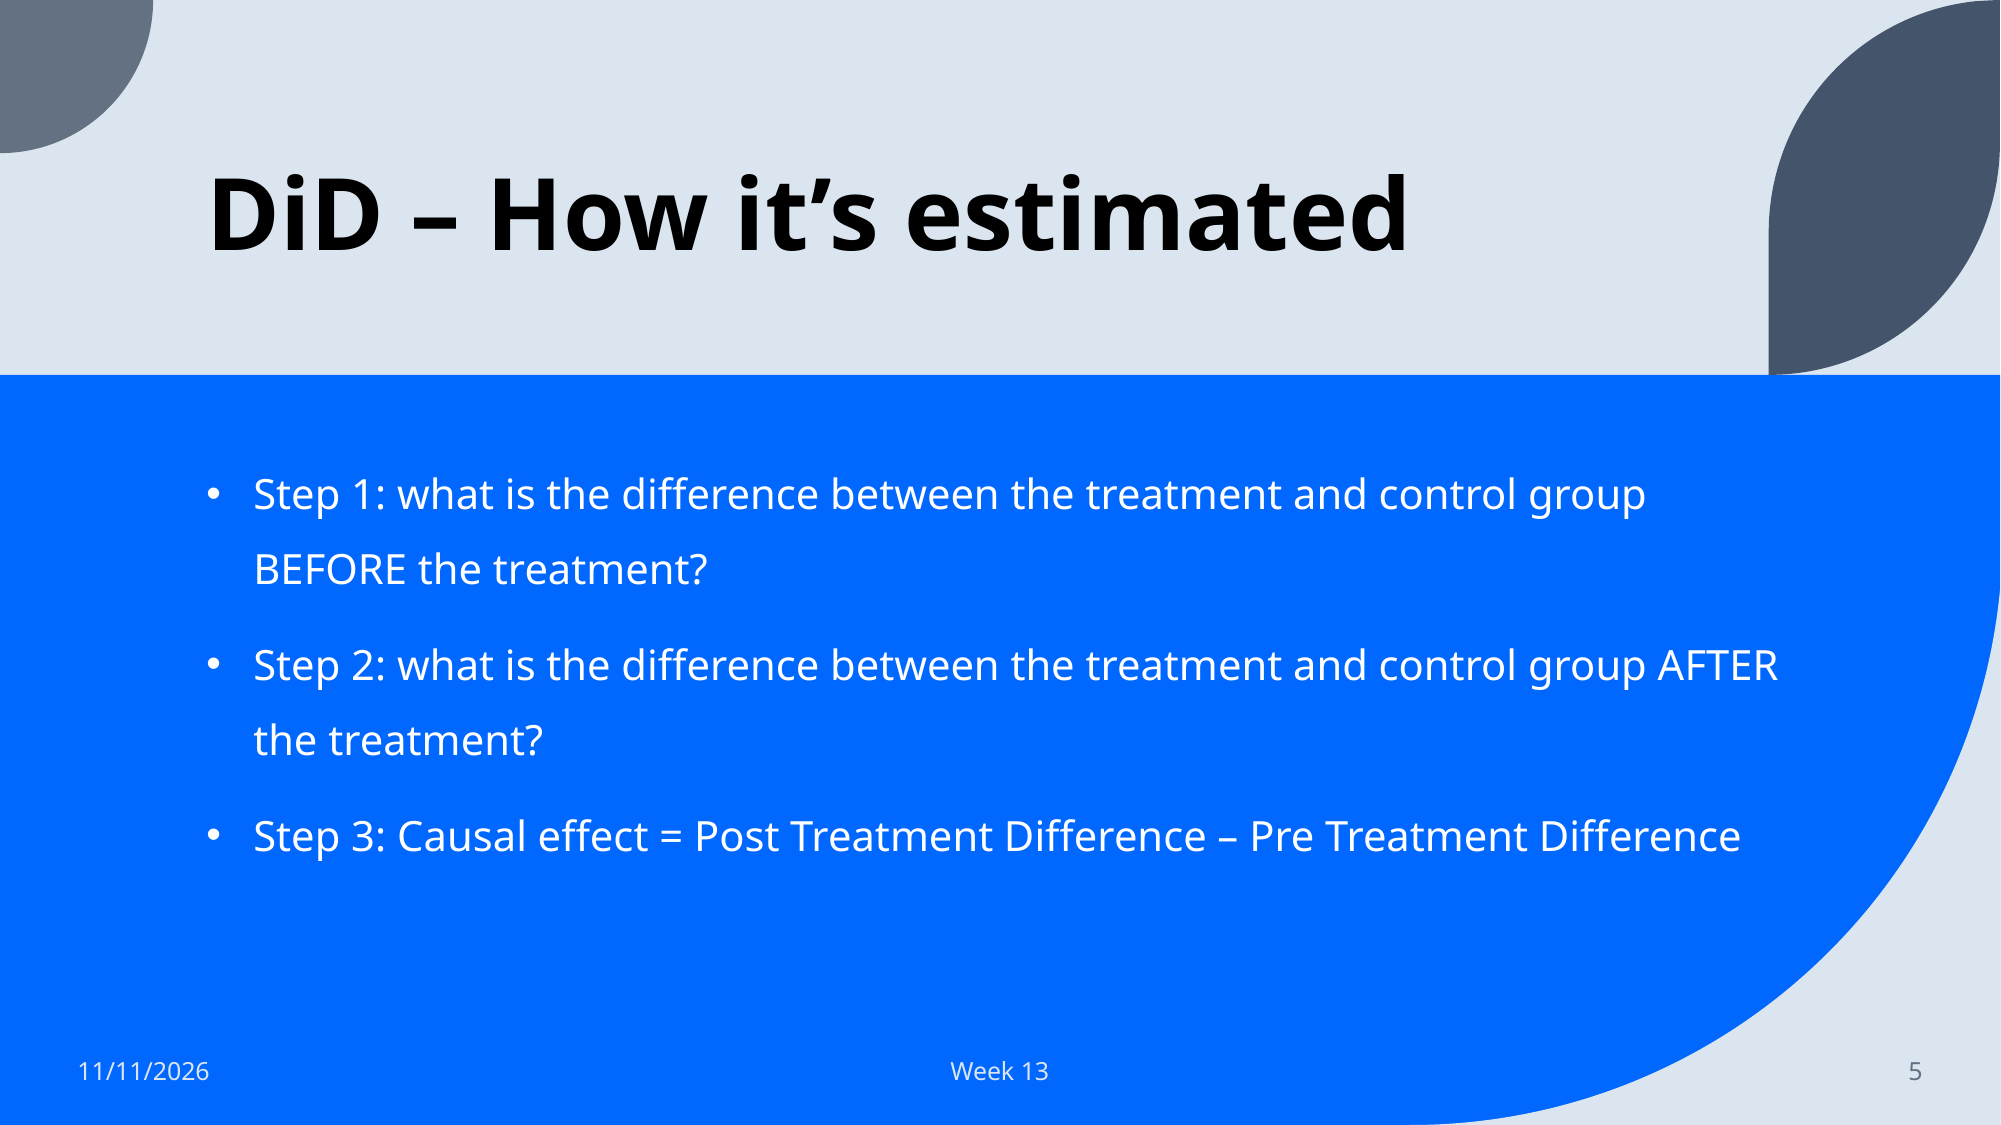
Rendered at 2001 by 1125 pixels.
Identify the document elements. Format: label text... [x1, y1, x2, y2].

footer Week 13 [662, 1042, 1338, 1103]
title DiD – How it’s estimated [191, 62, 1796, 280]
slide_number 5 [1674, 1042, 1938, 1103]
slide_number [62, 1042, 513, 1103]
list Step 1: what is the difference between the treatment and control group BEFORE the treatment? Step 2: what is the difference between the treatment and control group AFTER the treatment? Step 3: Causal effect = Post Treatment Difference – Pre Treatment Difference [191, 435, 1796, 999]
